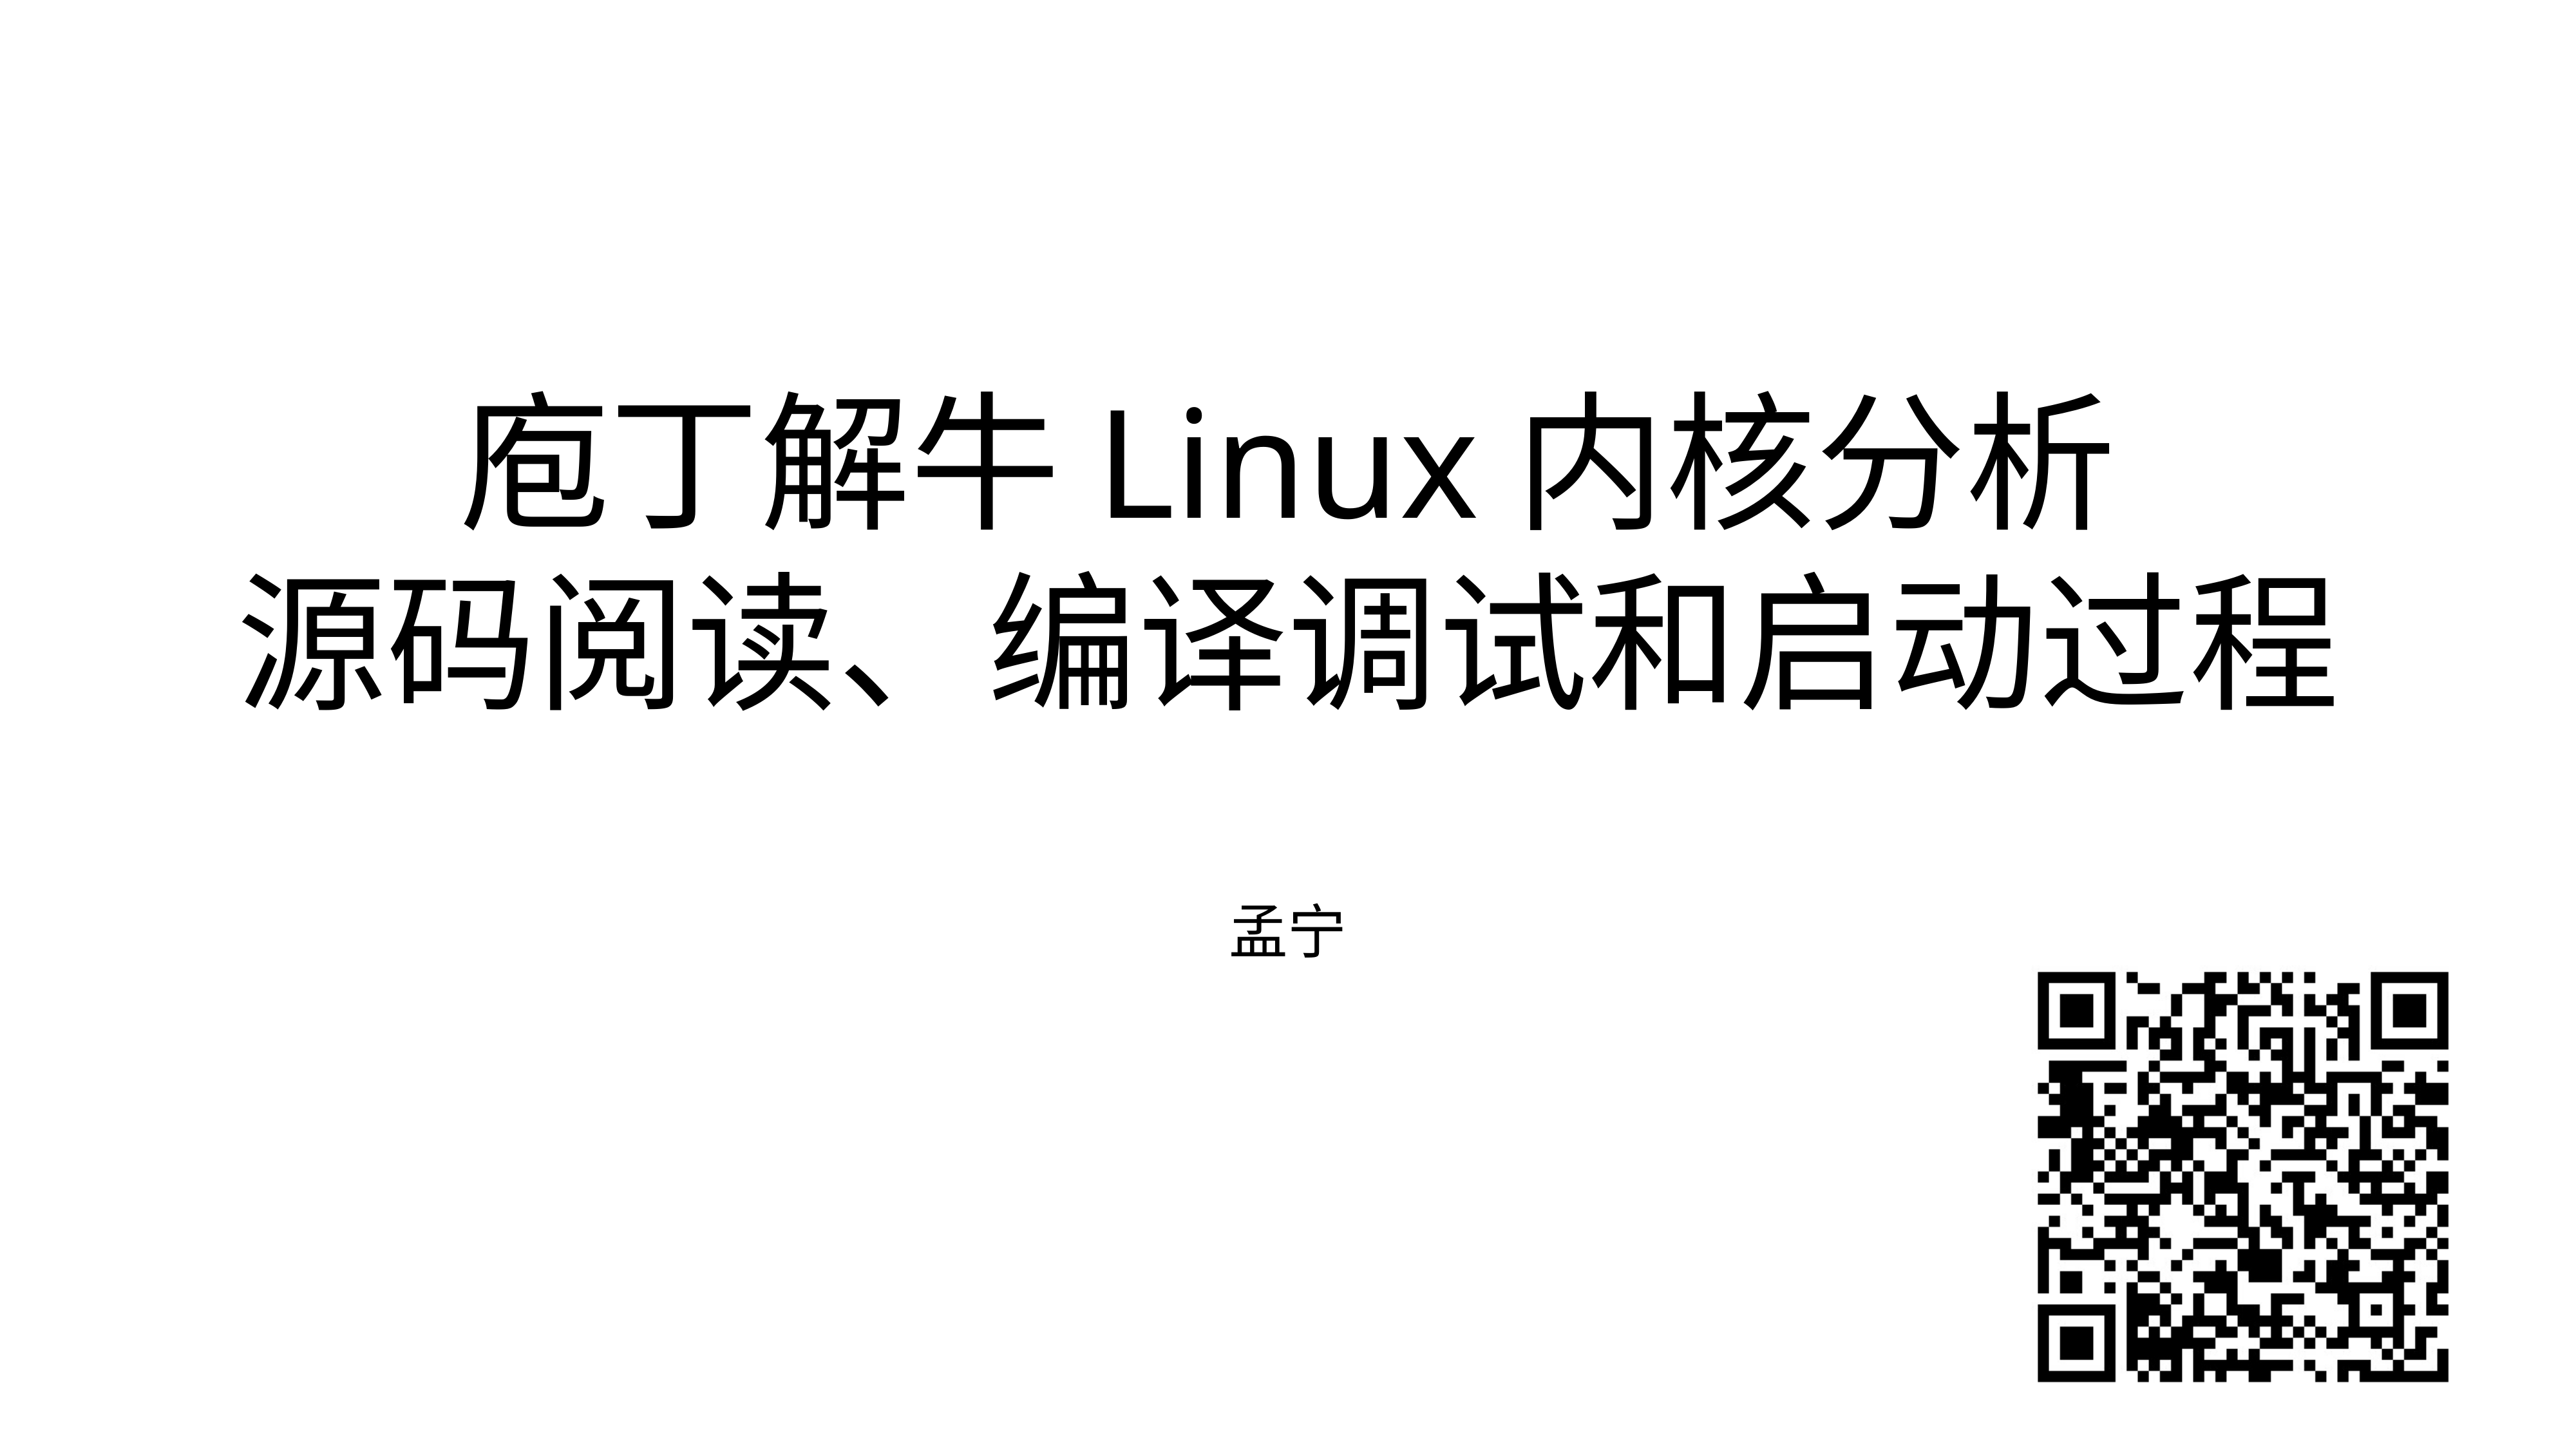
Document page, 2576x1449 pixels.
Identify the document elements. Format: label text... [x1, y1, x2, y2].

text_box 孟宁 [187, 889, 2389, 1057]
title 庖丁解牛Linux内核分析 源码阅读、编译调试和启动过程 [187, 242, 2389, 735]
picture [2005, 938, 2482, 1416]
